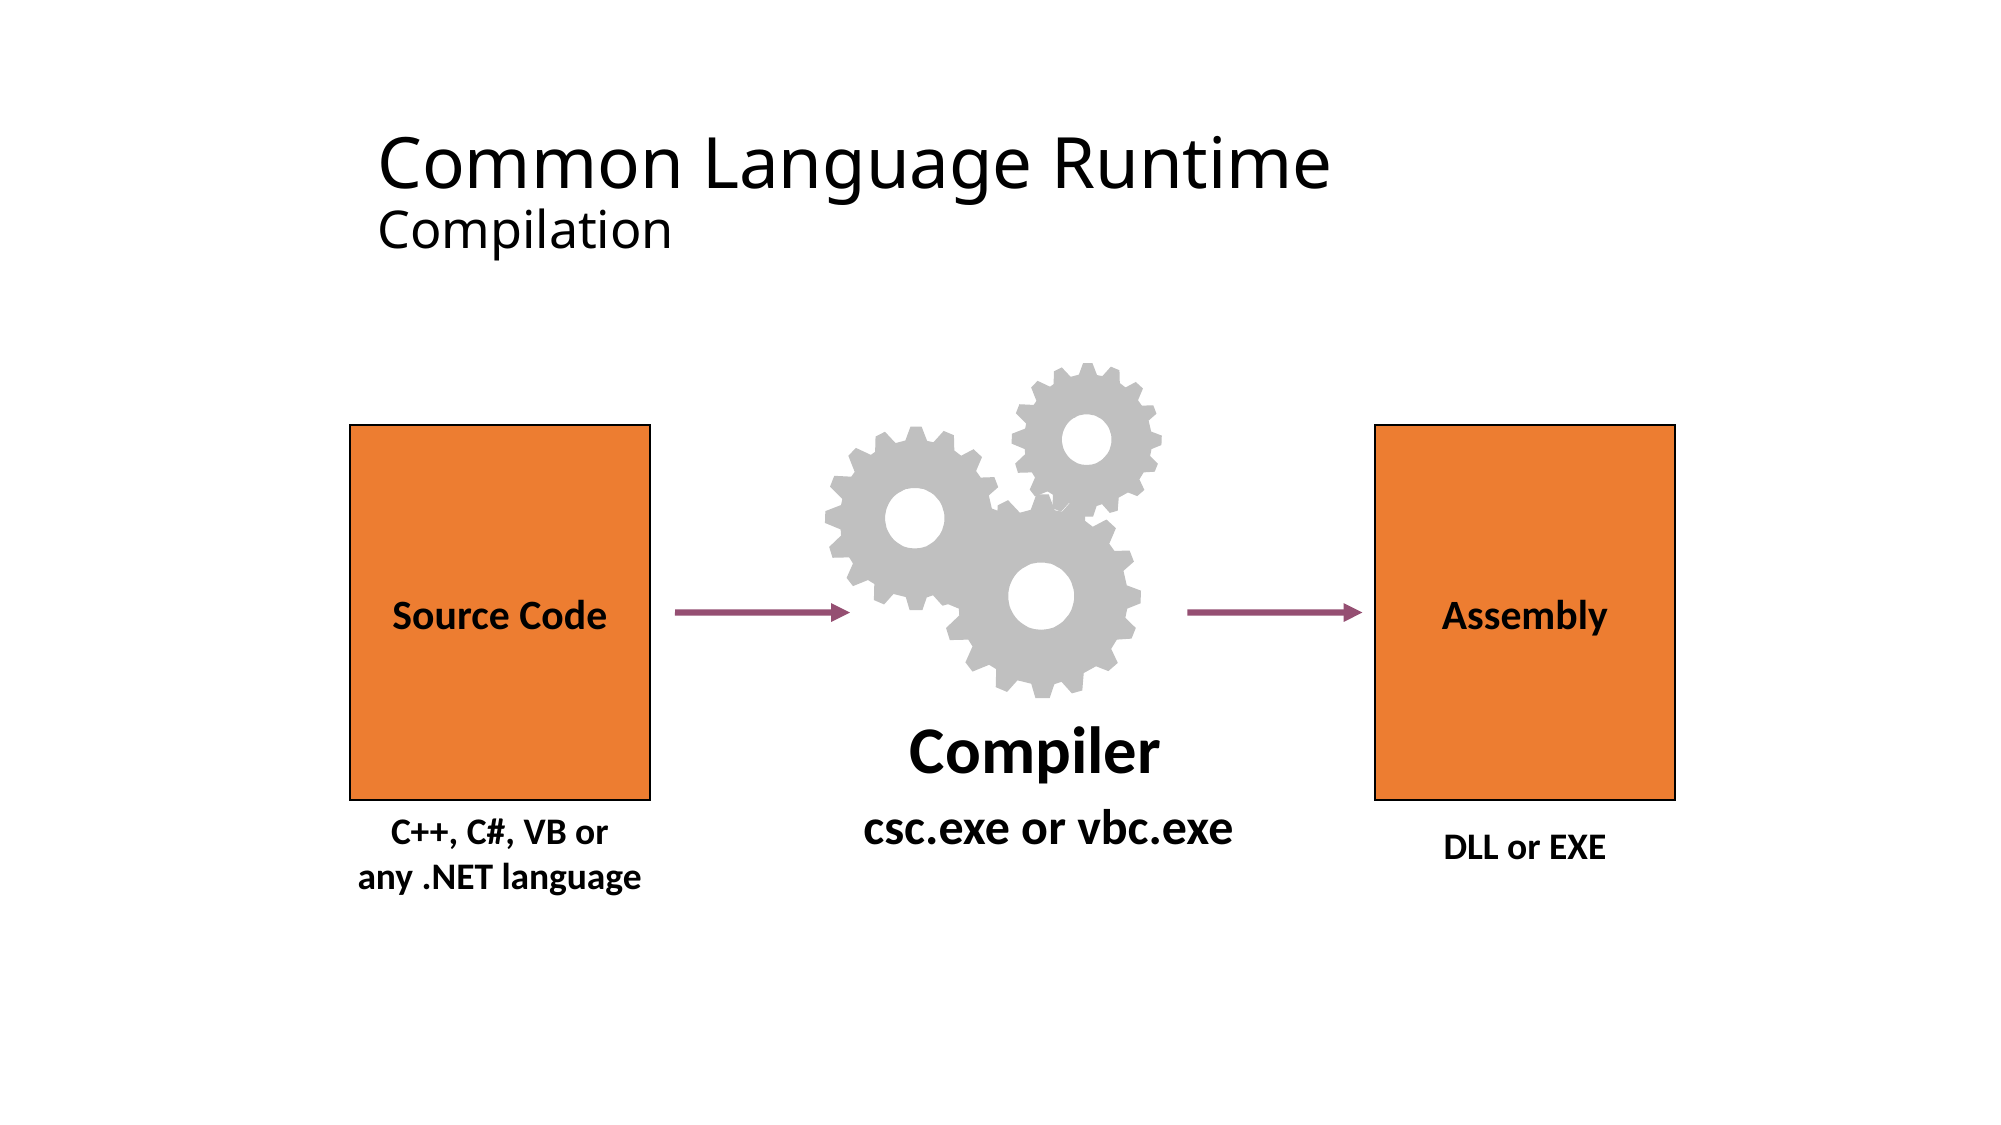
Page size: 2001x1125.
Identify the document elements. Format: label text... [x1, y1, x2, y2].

title Common Language Runtime Compilation [362, 99, 1638, 288]
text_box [312, 424, 688, 906]
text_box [824, 362, 1162, 698]
text_box csc.exe or vbc.exe [848, 787, 1249, 863]
text_box [1187, 606, 1362, 619]
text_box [1362, 424, 1688, 875]
text_box Compiler [895, 699, 1177, 795]
